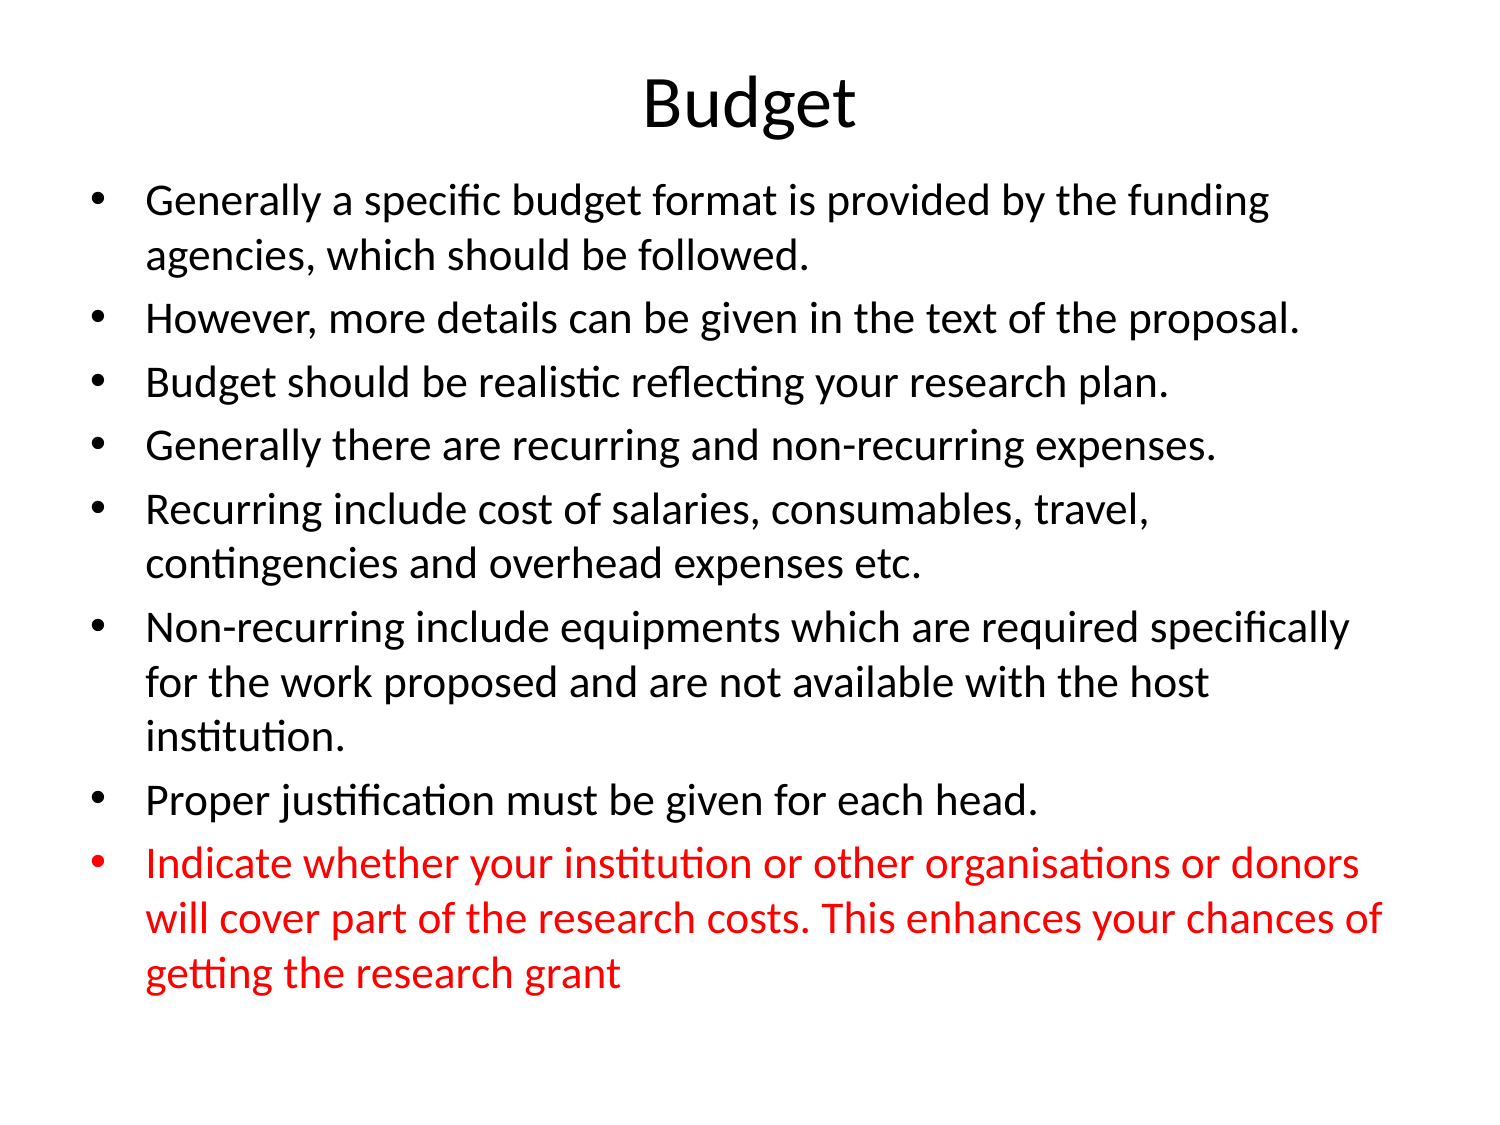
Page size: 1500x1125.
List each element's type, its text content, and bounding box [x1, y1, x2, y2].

title Budget [75, 45, 1425, 150]
list Generally a specific budget format is provided by the funding agencies, which should be followed. However, more details can be given in the text of the proposal. Budget should be realistic reflecting your research plan. Generally there are recurring and non-recurring expenses. Recurring include cost of salaries, consumables, travel, contingencies and overhead expenses etc. Non-recurring include equipments which are required specifically for the work proposed and are not available with the host institution. Proper justification must be given for each head. Indicate whether your institution or other organisations or donors will cover part of the research costs. This enhances your chances of getting the research grant [75, 162, 1425, 1005]
